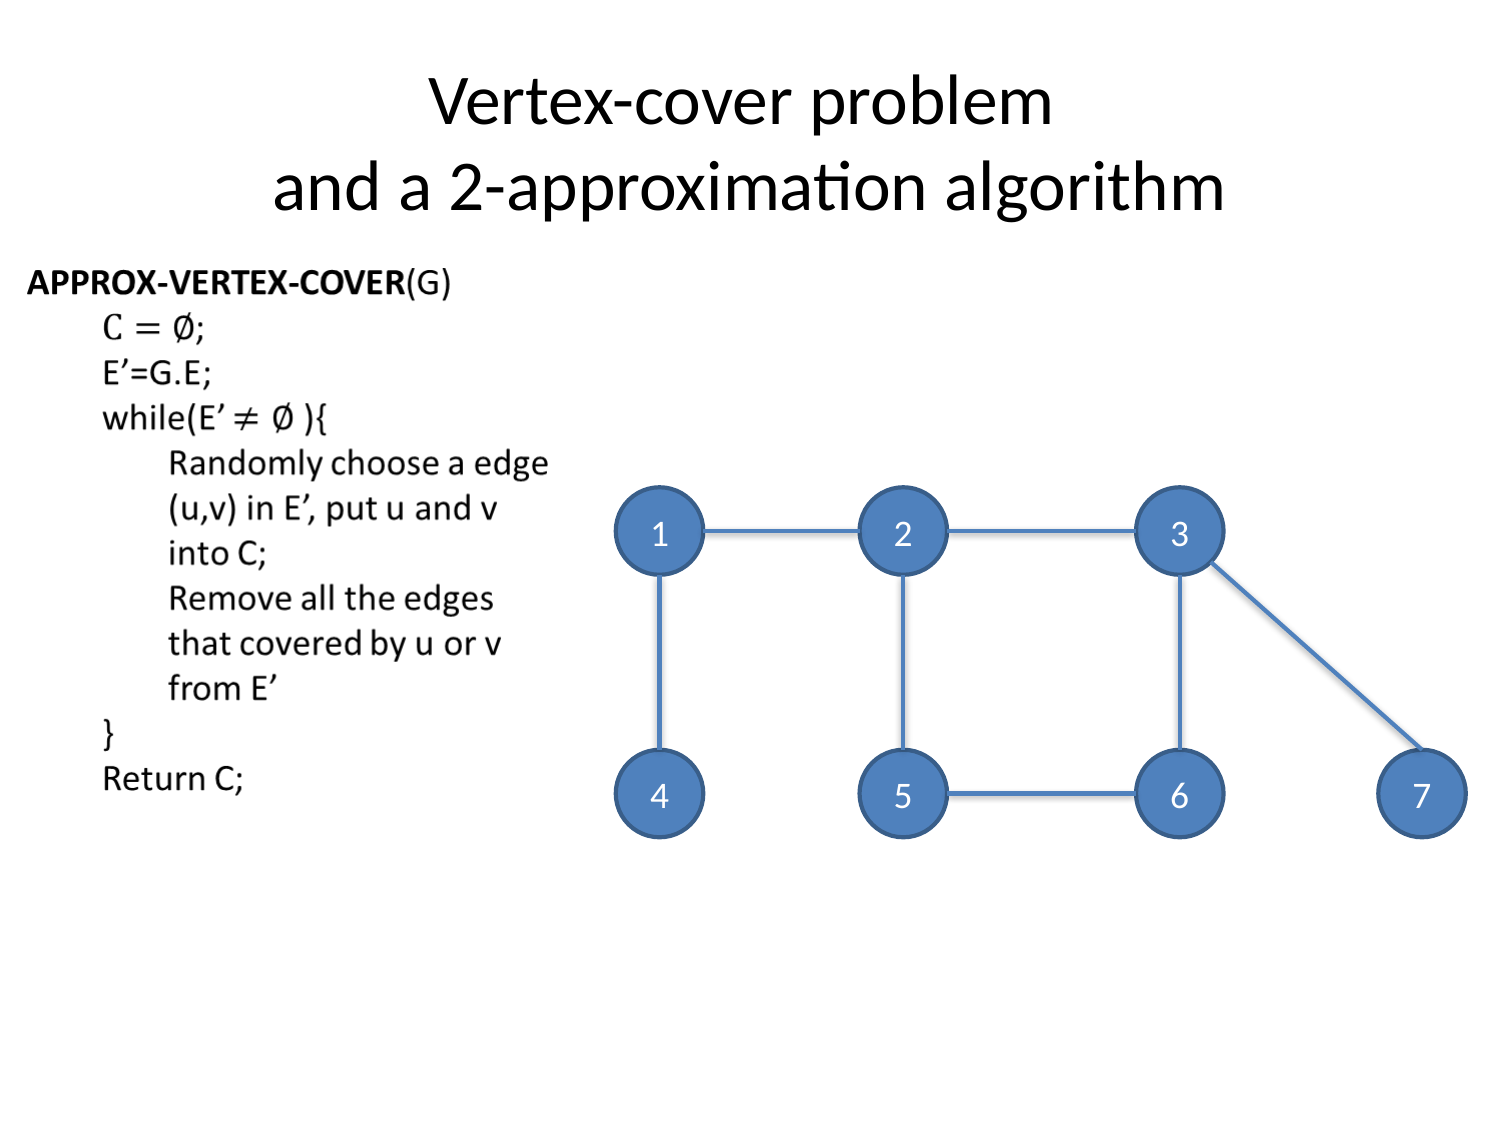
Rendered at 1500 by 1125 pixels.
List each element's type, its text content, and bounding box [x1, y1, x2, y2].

text_box 6 [1136, 750, 1224, 838]
text_box 3 [1136, 487, 1224, 575]
text_box 1 [615, 487, 704, 575]
text_box 4 [615, 750, 704, 838]
text_box 7 [1378, 750, 1466, 838]
text_box 5 [859, 750, 947, 838]
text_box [1210, 561, 1423, 750]
text_box 2 [859, 487, 947, 575]
title Vertex-cover problem and a 2-approximation algorithm [75, 45, 1425, 233]
text_box [12, 252, 575, 813]
